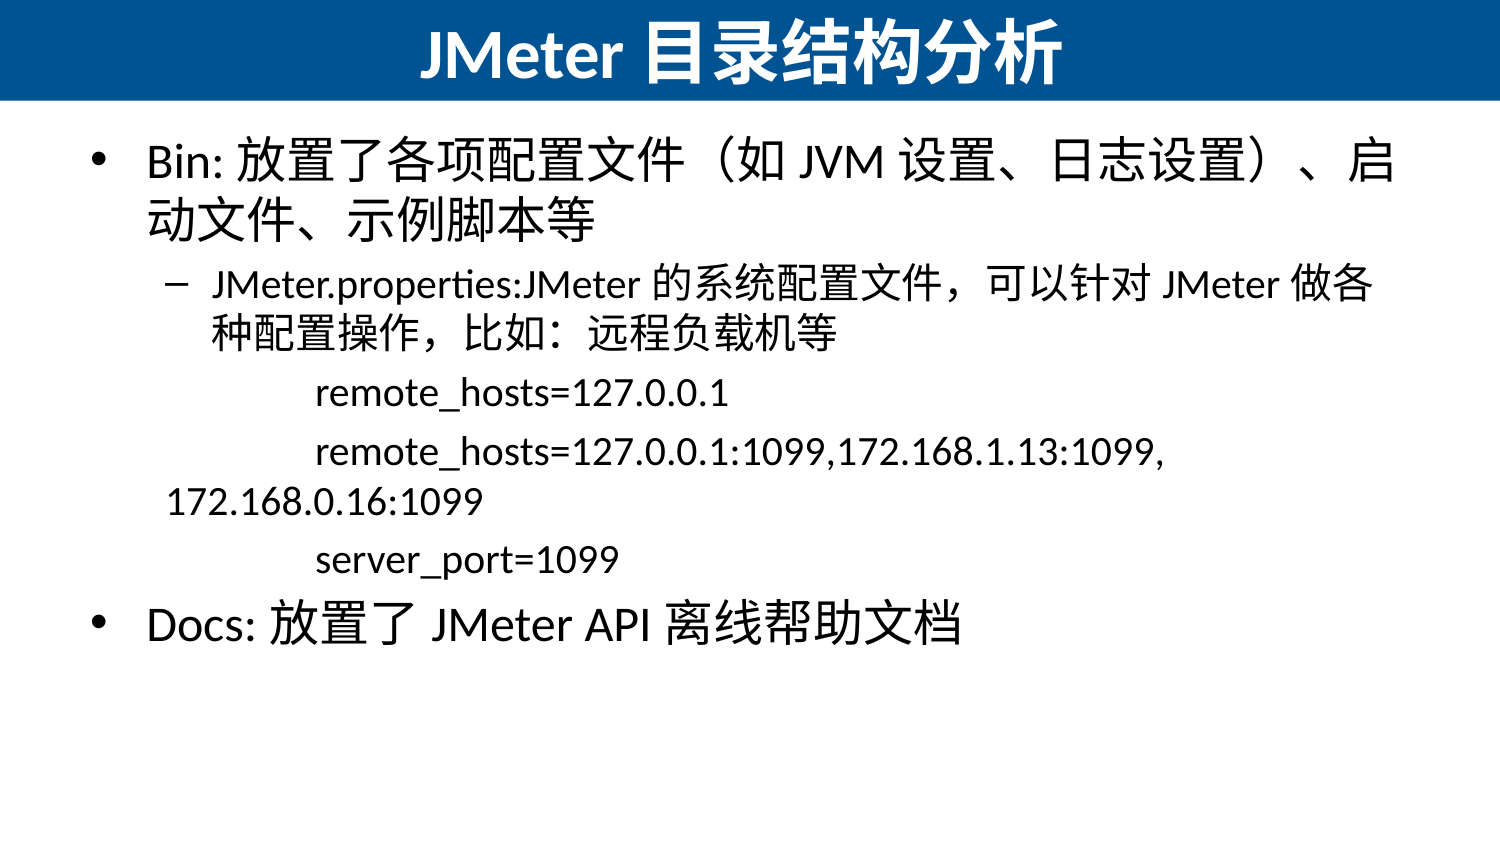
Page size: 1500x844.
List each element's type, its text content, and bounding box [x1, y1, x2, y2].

list Bin:放置了各项配置文件（如JVM设置、日志设置）、启动文件、示例脚本等 JMeter.properties:JMeter的系统配置文件，可以针对JMeter做各种配置操作，比如：远程负载机等 remote_hosts=127.0.0.1 remote_hosts=127.0.0.1:1099,172.168.1.13:1099, 172.168.0.16:1099 server_port=1099 Docs:放置了JMeter API离线帮助文档 [75, 120, 1425, 741]
title JMeter目录结构分析 [2, 0, 1483, 101]
